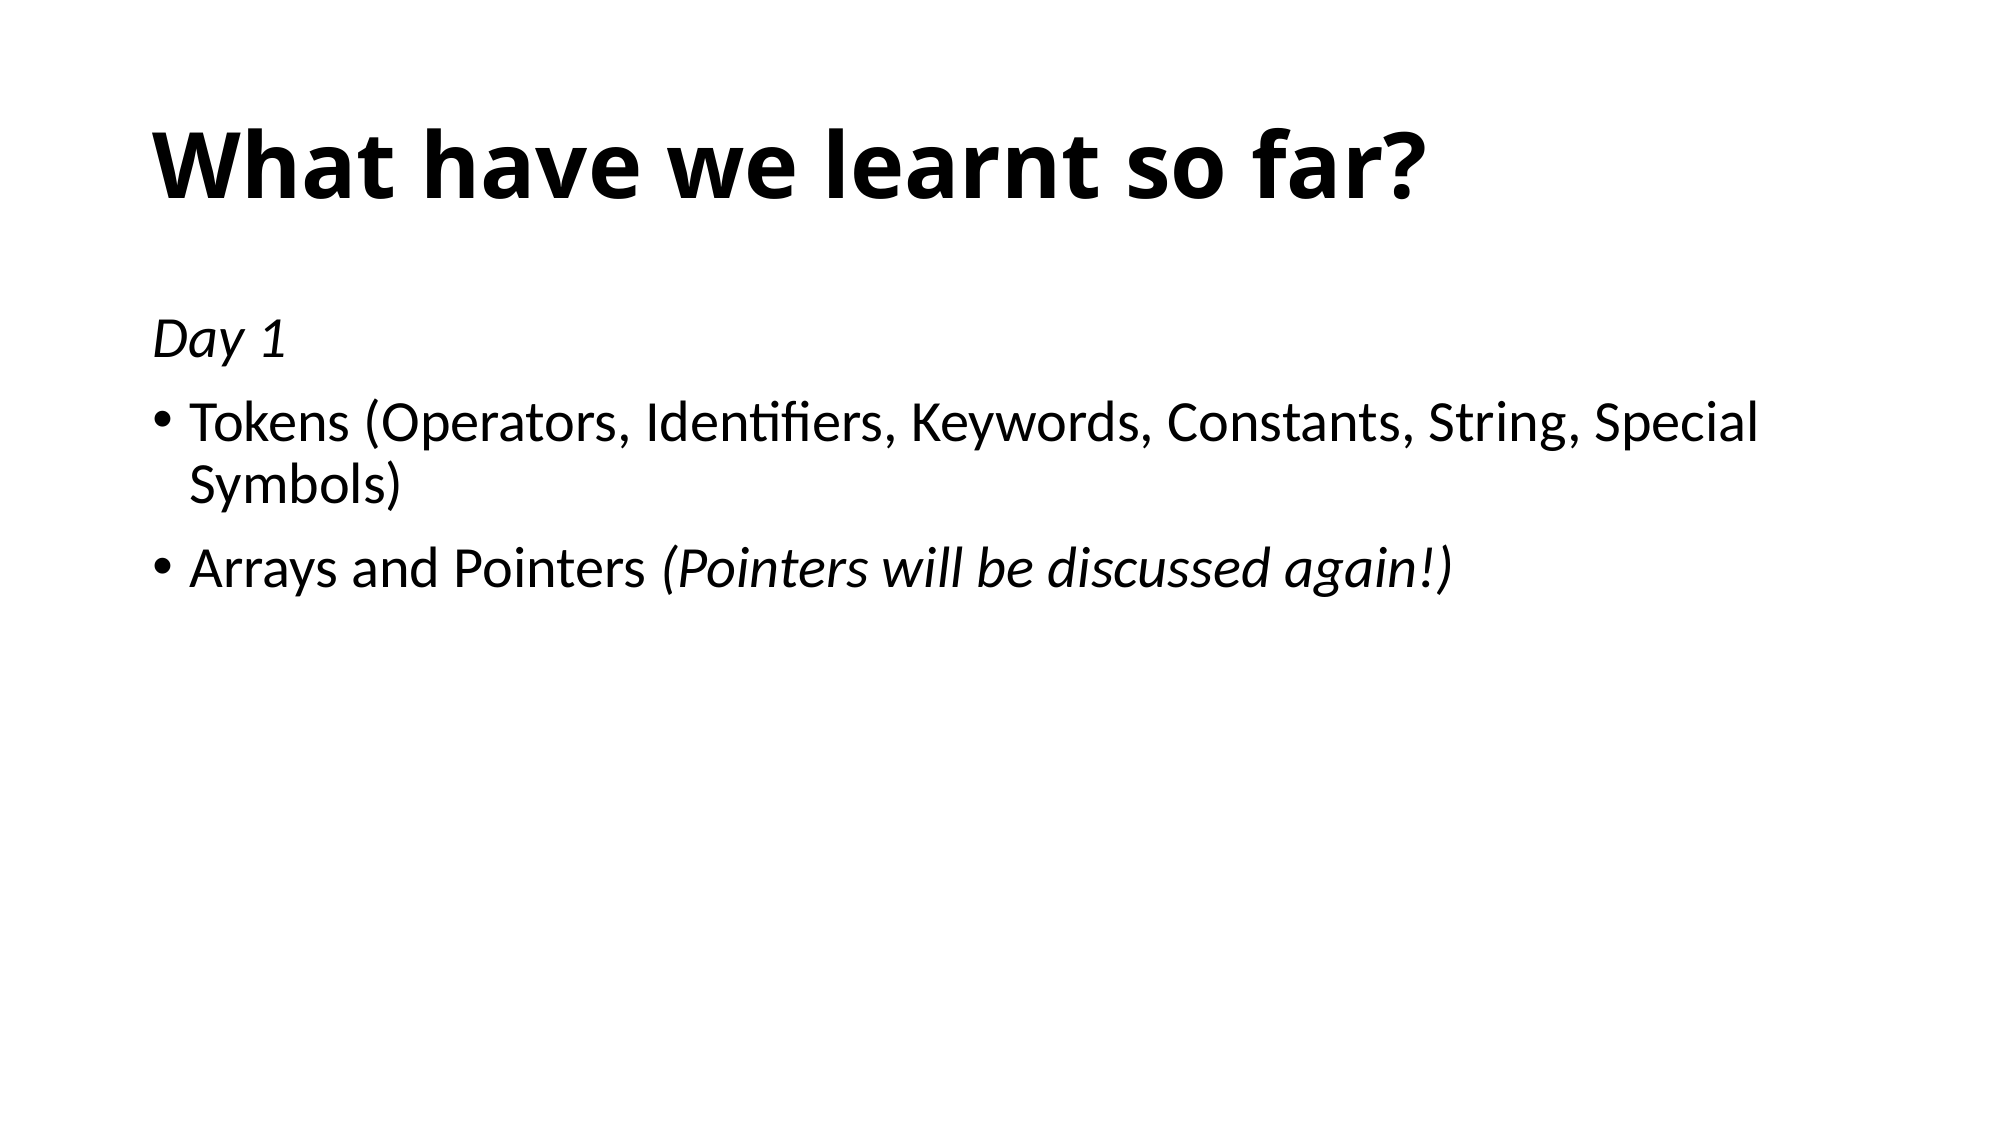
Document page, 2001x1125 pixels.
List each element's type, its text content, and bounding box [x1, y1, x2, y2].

list Day 1 Tokens (Operators, Identifiers, Keywords, Constants, String, Special Symbols) Arrays and Pointers (Pointers will be discussed again!) [137, 299, 1863, 1014]
title What have we learnt so far? [137, 59, 1863, 278]
